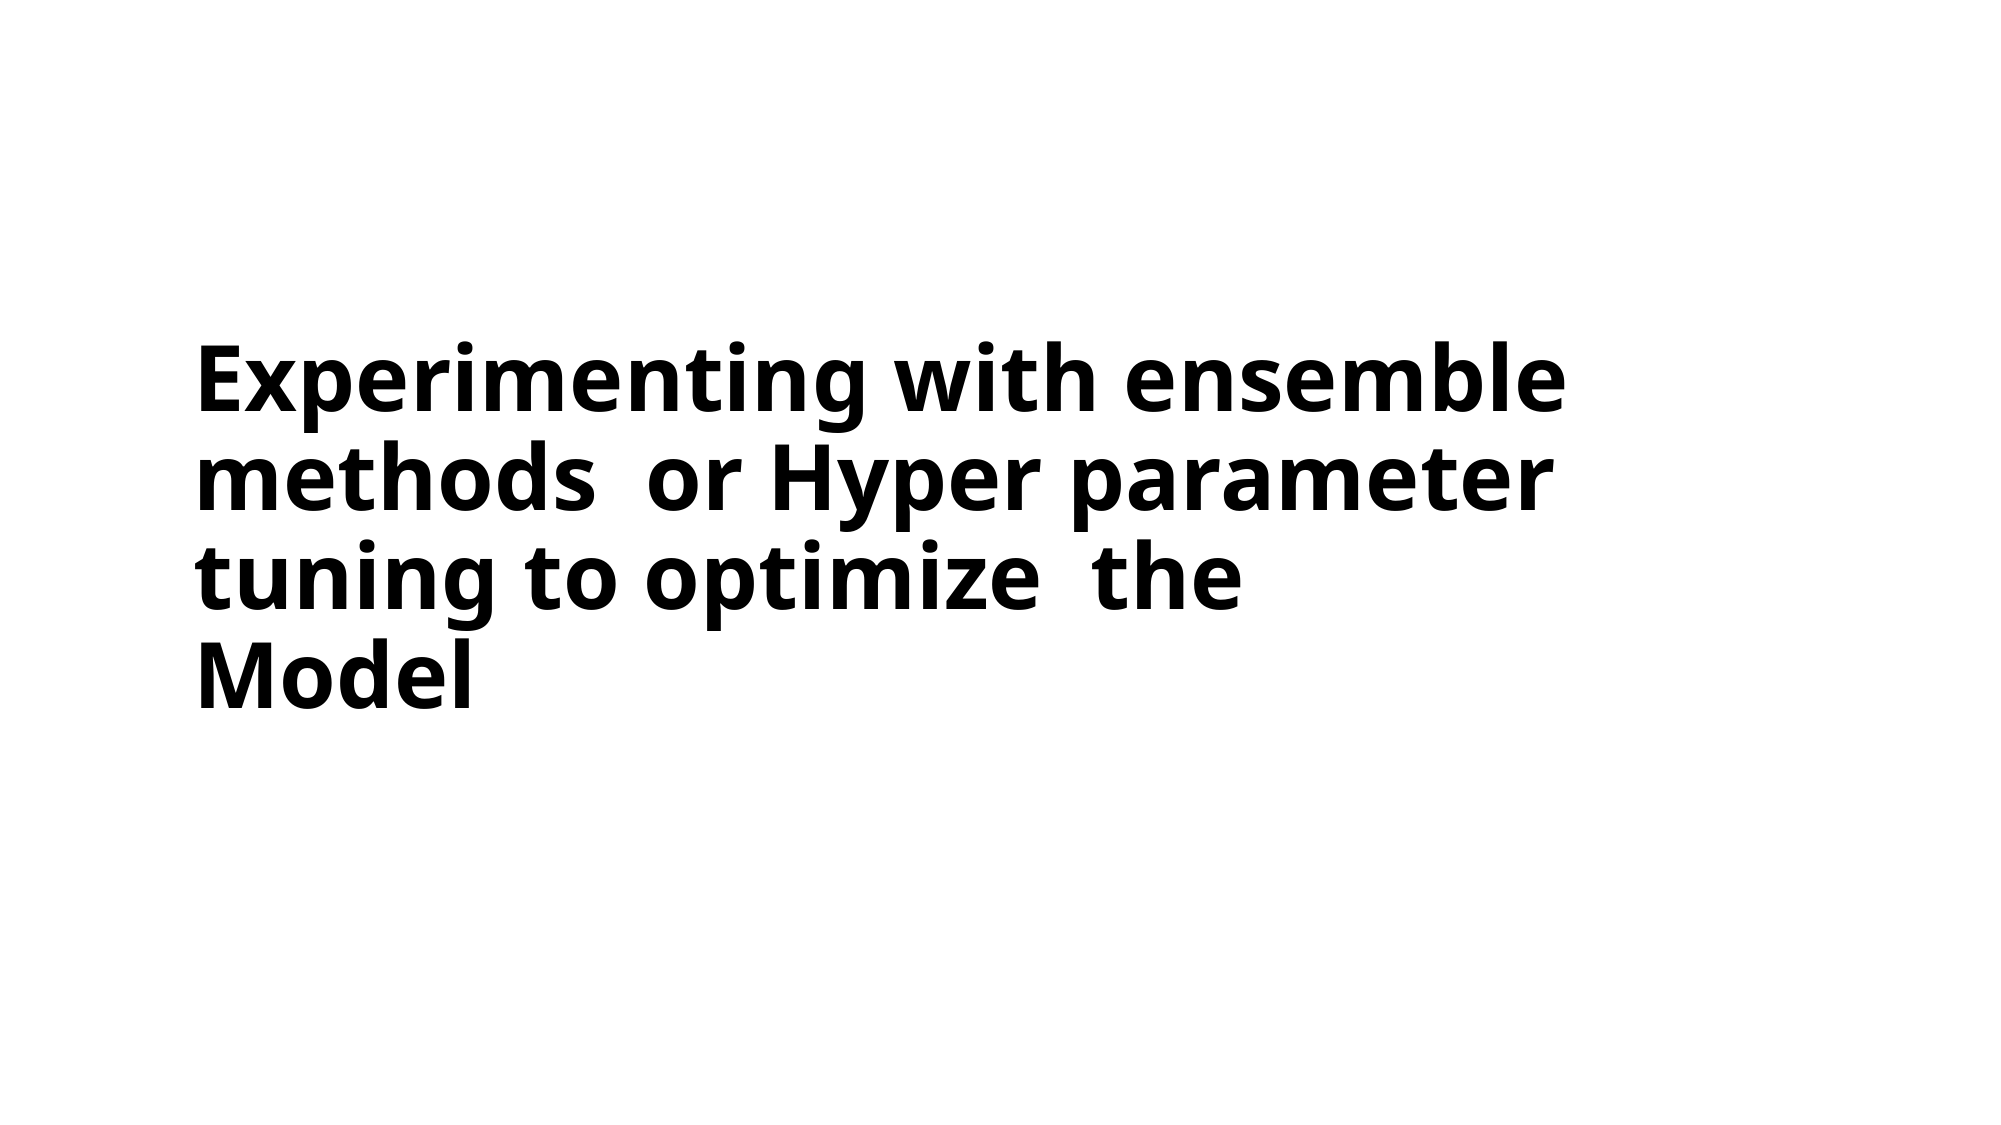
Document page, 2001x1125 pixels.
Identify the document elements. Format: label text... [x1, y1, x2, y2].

title Experimenting with ensemble methods or Hyper parameter tuning to optimize the Model [178, 132, 1784, 929]
